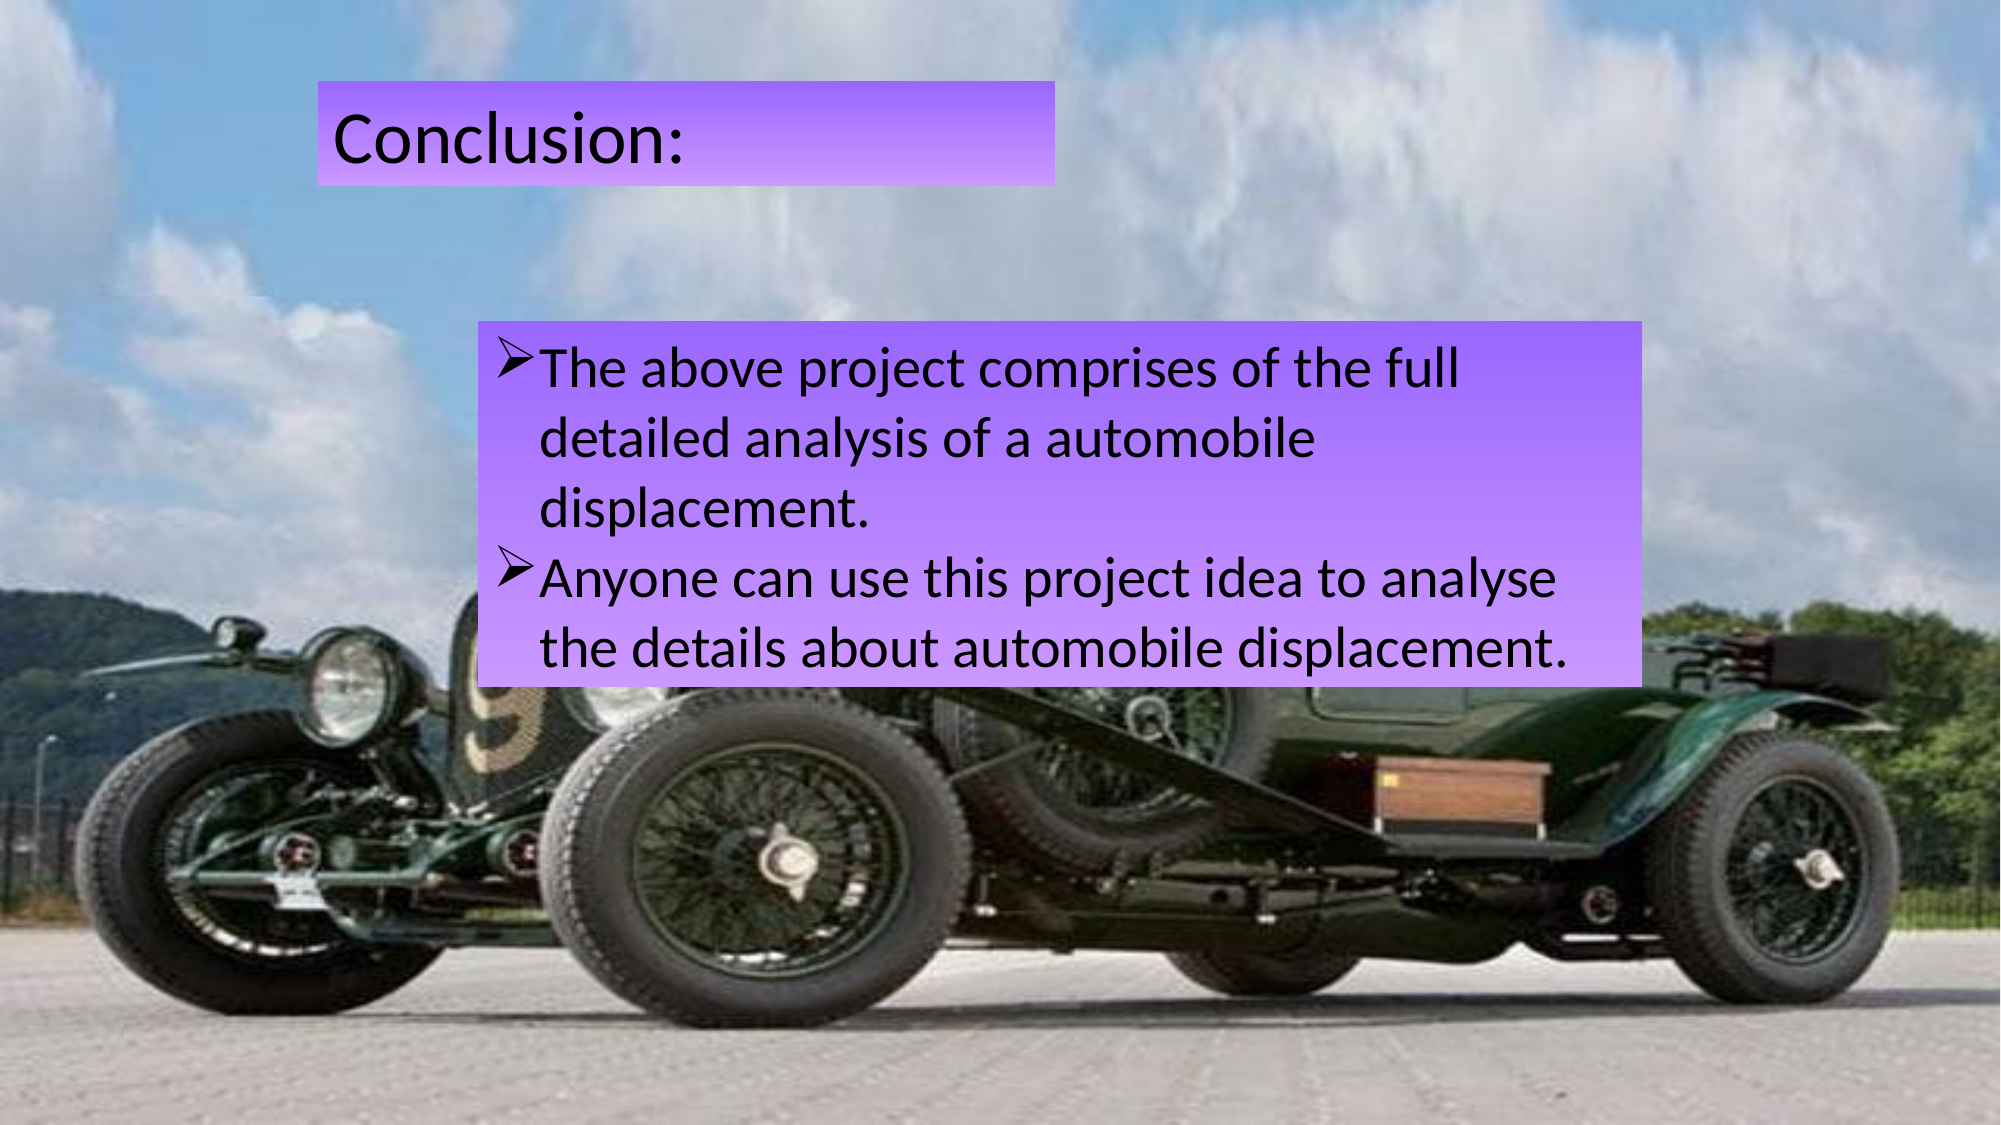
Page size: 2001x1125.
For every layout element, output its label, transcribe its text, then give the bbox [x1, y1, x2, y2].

picture [0, 0, 2001, 1125]
text_box Conclusion: [318, 81, 1055, 186]
text_box The above project comprises of the full detailed analysis of a automobile displacement. Anyone can use this project idea to analyse the details about automobile displacement. [478, 321, 1643, 687]
